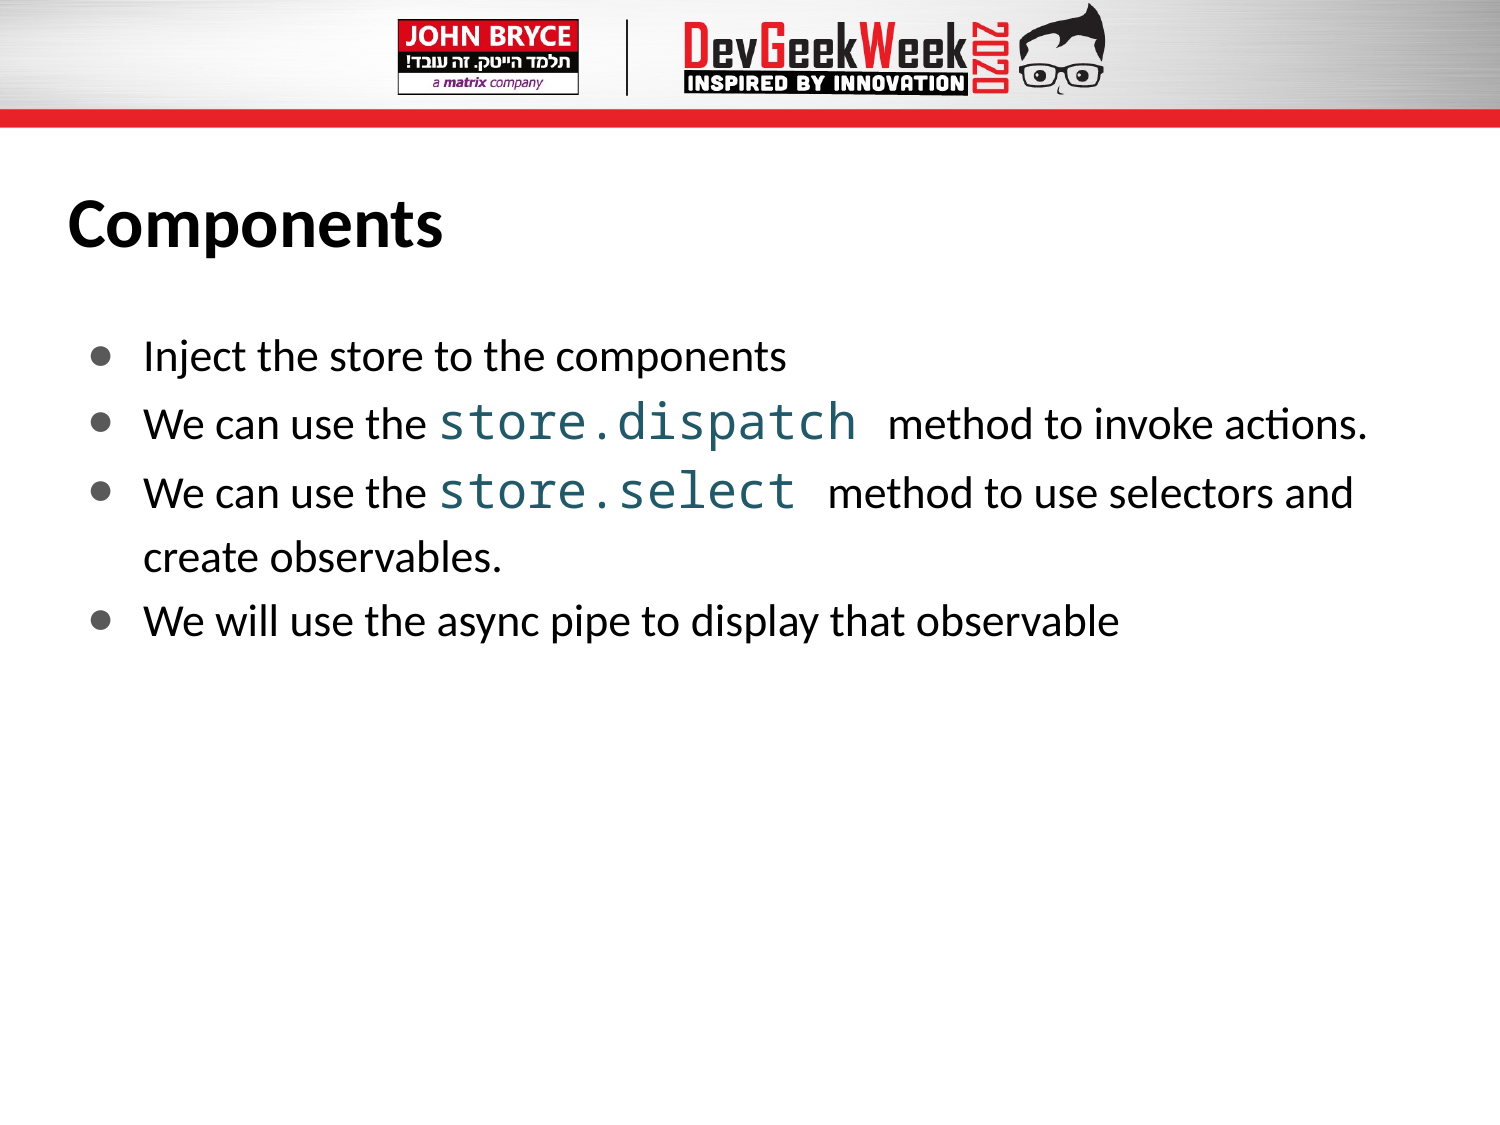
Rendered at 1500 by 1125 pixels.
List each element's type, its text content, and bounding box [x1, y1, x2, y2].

title Components [53, 160, 1471, 278]
picture [0, 0, 1500, 1125]
list Inject the store to the components We can use the store.dispatch method to invoke actions. We can use the store.select method to use selectors and create observables. We will use the async pipe to display that observable [53, 302, 1471, 1083]
